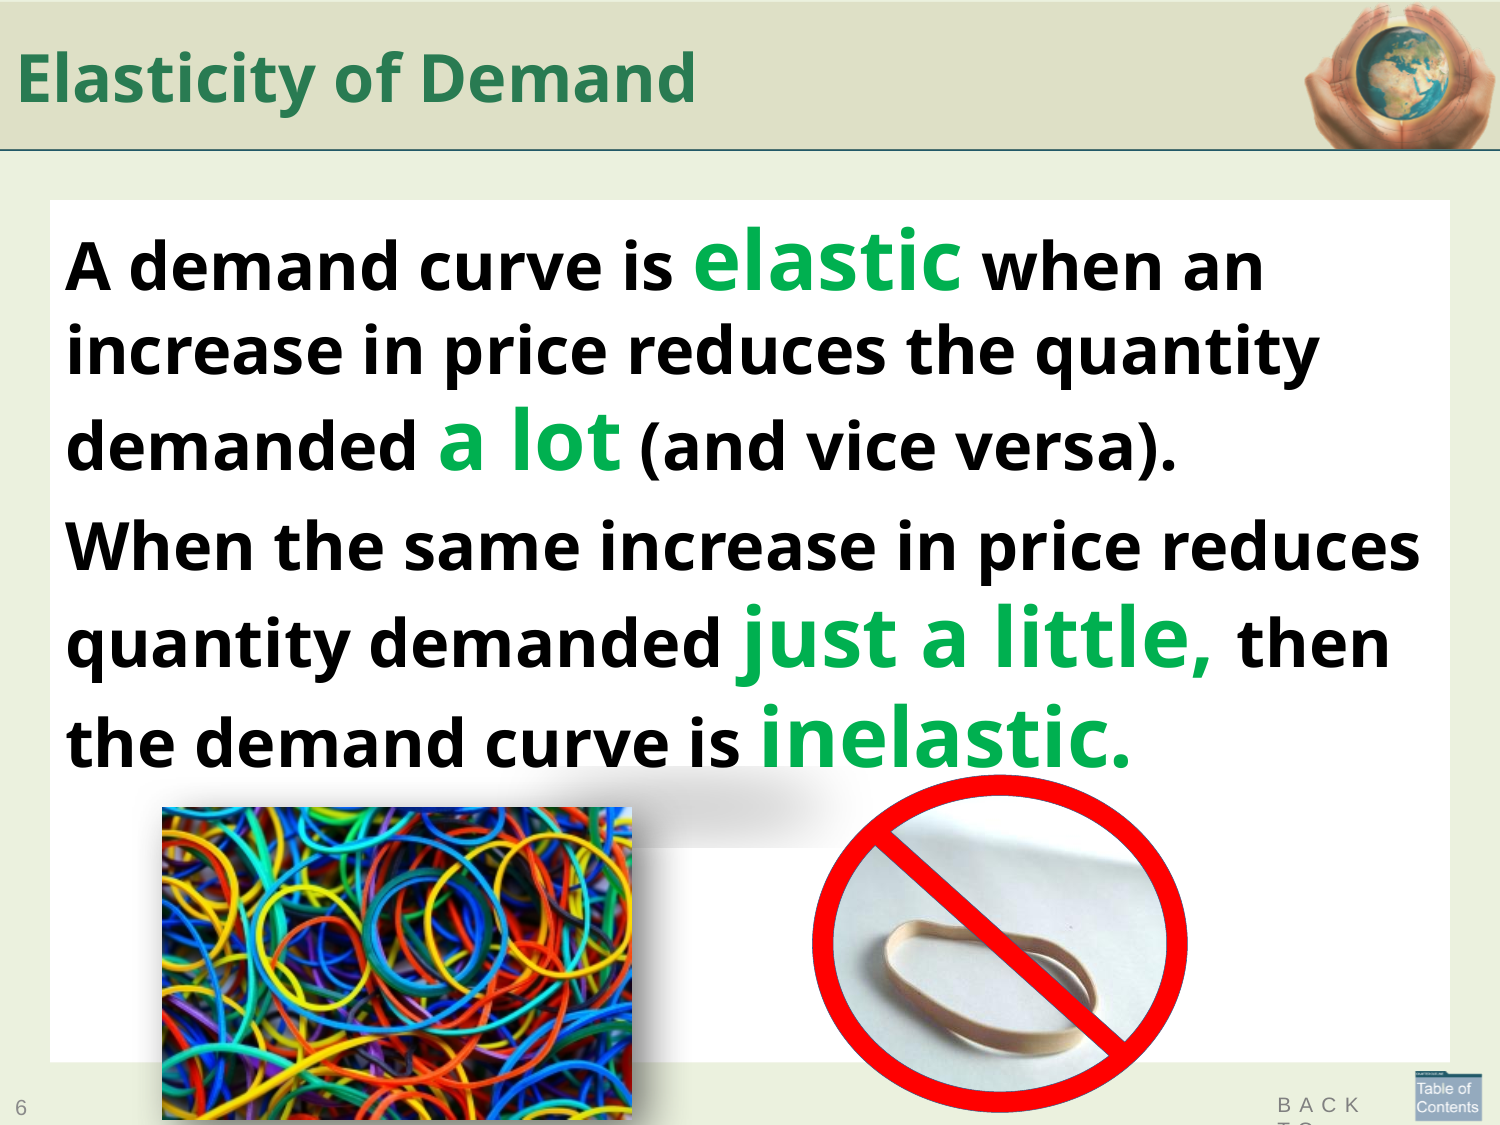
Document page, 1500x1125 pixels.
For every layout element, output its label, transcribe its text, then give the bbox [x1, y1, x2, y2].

slide_number 6 [0, 1087, 147, 1125]
list A demand curve is elastic when an increase in price reduces the quantity demanded a lot (and vice versa). When the same increase in price reduces quantity demanded just a little, then the demand curve is inelastic. [50, 200, 1450, 1063]
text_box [812, 774, 1188, 1113]
picture [1407, 1071, 1488, 1125]
title Elasticity of Demand [0, 1, 1500, 150]
picture [162, 806, 632, 1120]
